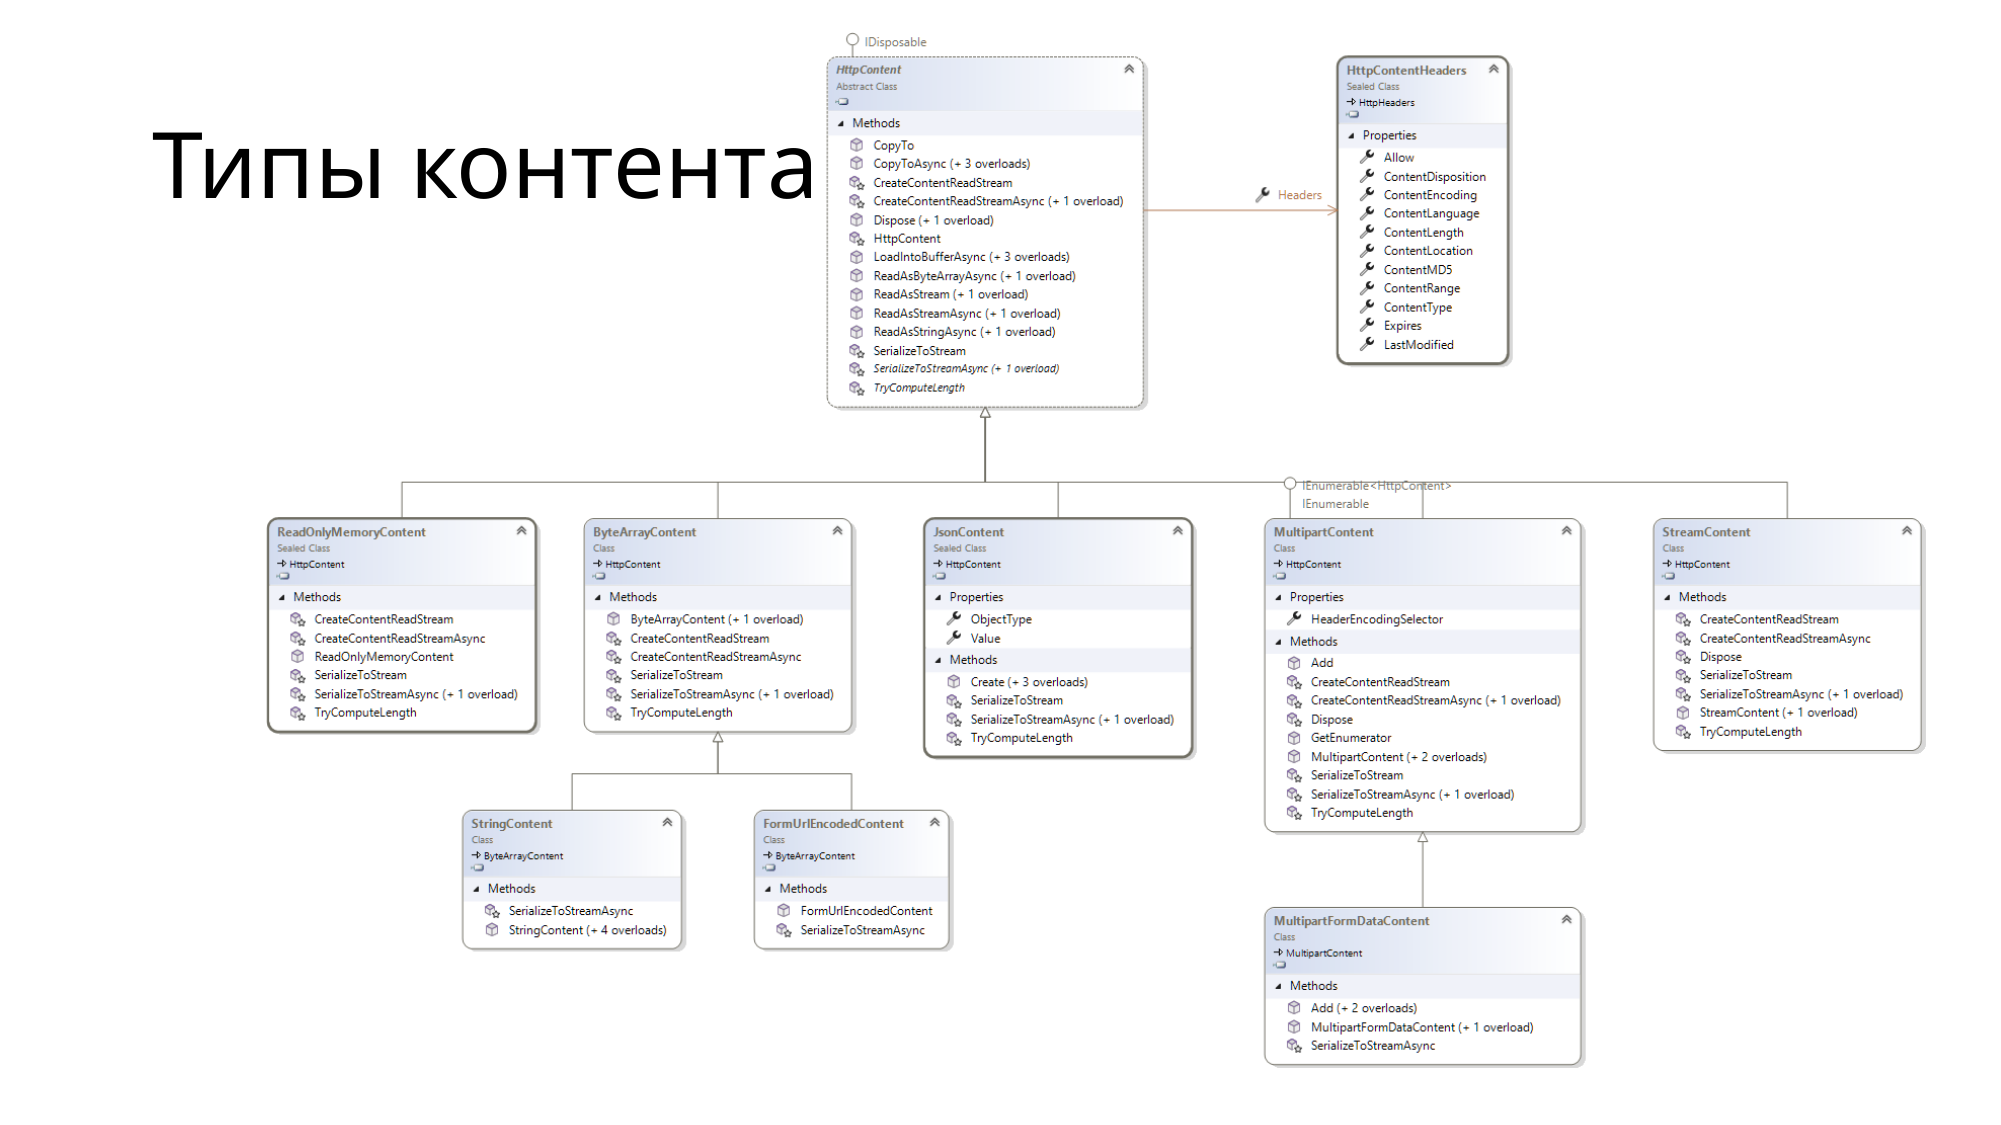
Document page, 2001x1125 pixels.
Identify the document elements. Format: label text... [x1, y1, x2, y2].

picture [258, 23, 1930, 1074]
title Типы контента [137, 59, 258, 278]
